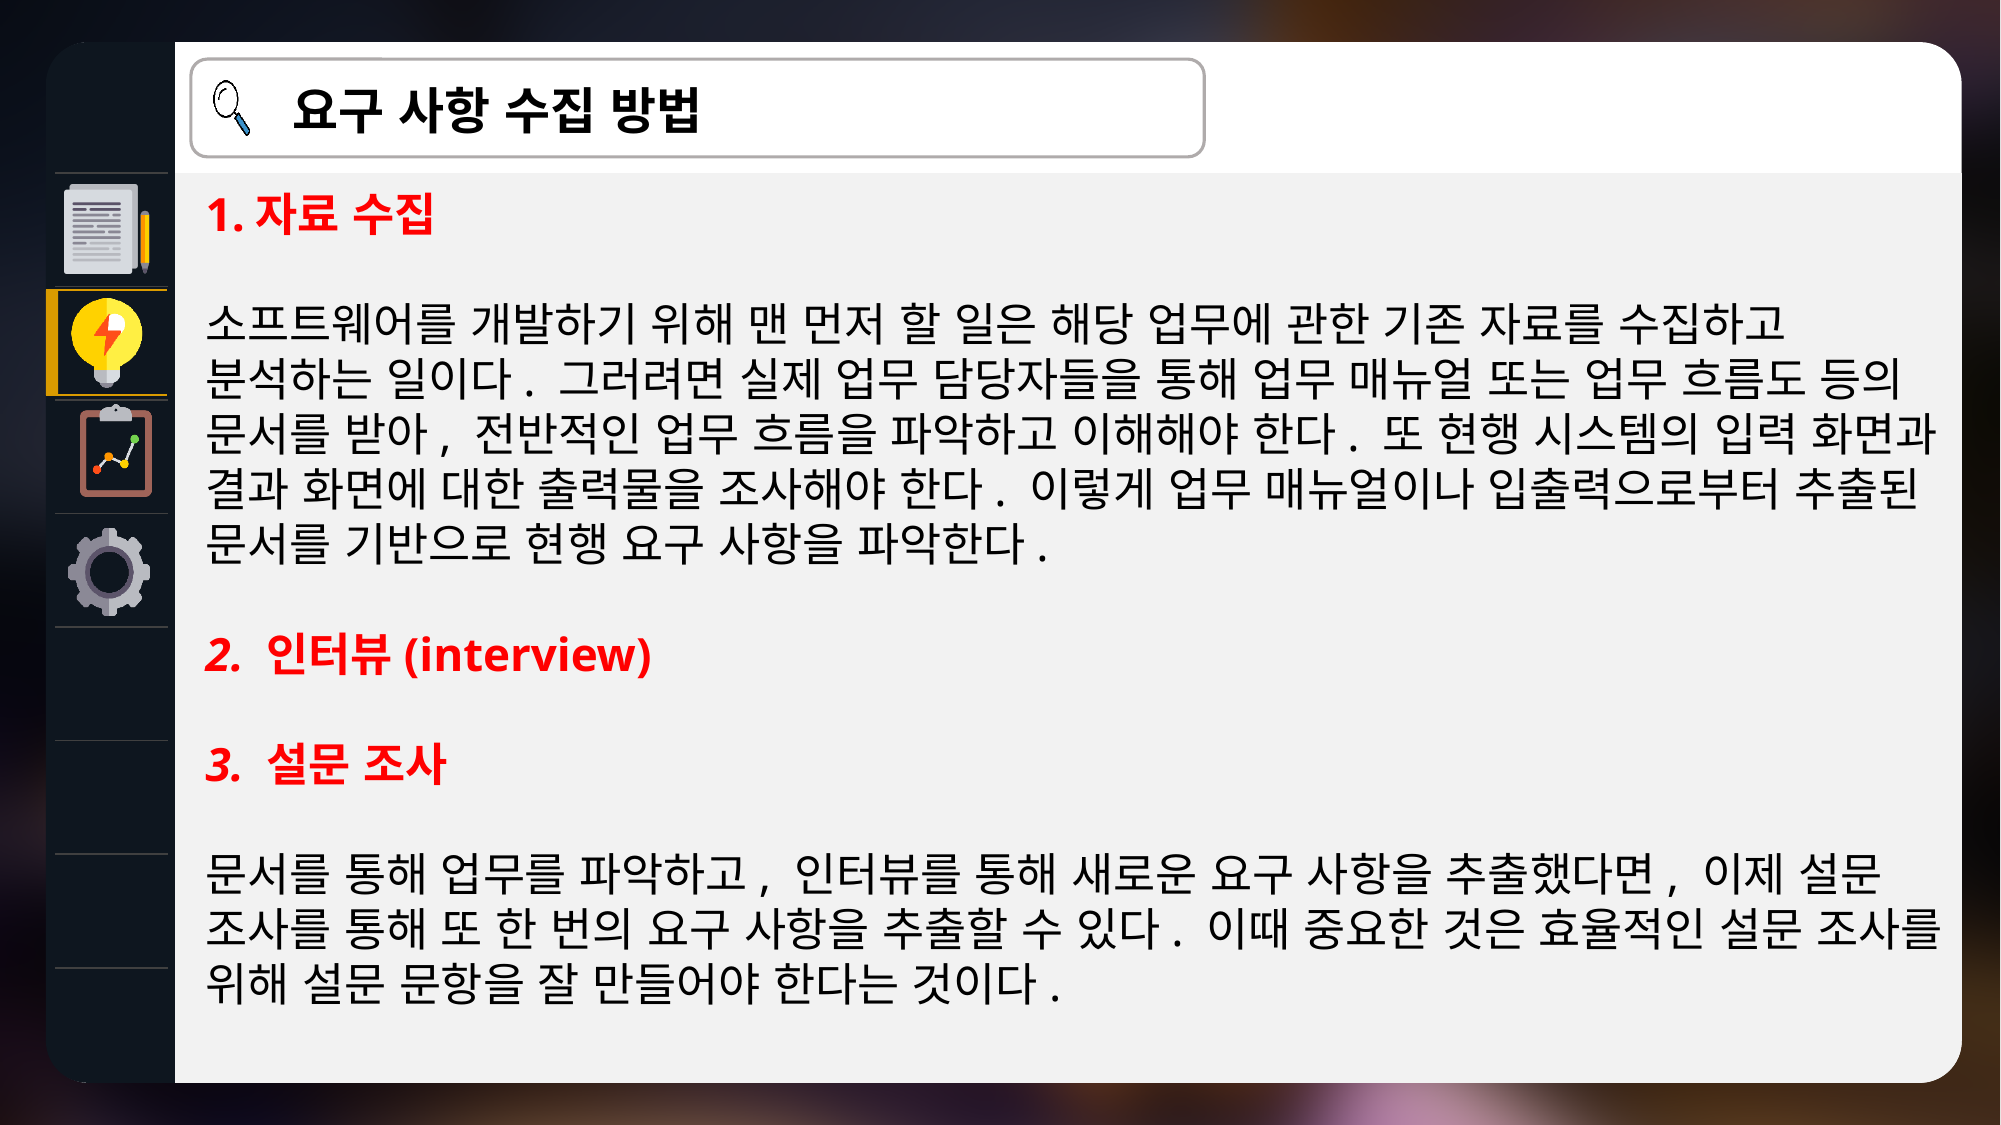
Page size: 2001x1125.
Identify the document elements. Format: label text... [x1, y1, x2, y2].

picture [69, 404, 162, 497]
picture [0, 0, 2001, 1125]
picture [67, 528, 150, 616]
text_box 1.자료 수집 소프트웨어를 개발하기 위해 맨 먼저 할 일은 해당 업무에 관한 기존 자료를 수집하고 분석하는 일이다. 그러려면 실제 업무 담당자들을 통해 업무 매뉴얼 또는 업무 흐름도 등의 문서를 받아, 전반적인 업무 흐름을 파악하고 이해해야 한다. 또 현행 시스템의 입력 화면과 결과 화면에 대한 출력물을 조사해야 한다. 이렇게 업무 매뉴얼이나 입출력으로부터 추출된 문서를 기반으로 현행 요구 사항을 파악한다. 2. 인터뷰(interview) 3. 설문 조사 문서를 통해 업무를 파악하고, 인터뷰를 통해 새로운 요구 사항을 추출했다면, 이제 설문 조사를 통해 또 한 번의 요구 사항을 추출할 수 있다. 이때 중요한 것은 효율적인 설문 조사를 위해 설문 문항을 잘 만들어야 한다는 것이다. [190, 178, 1965, 1125]
text_box [189, 58, 1206, 158]
picture [213, 80, 250, 136]
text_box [45, 290, 167, 395]
picture [61, 184, 152, 275]
text_box 요구 사항 수집 방법 [277, 72, 1188, 147]
